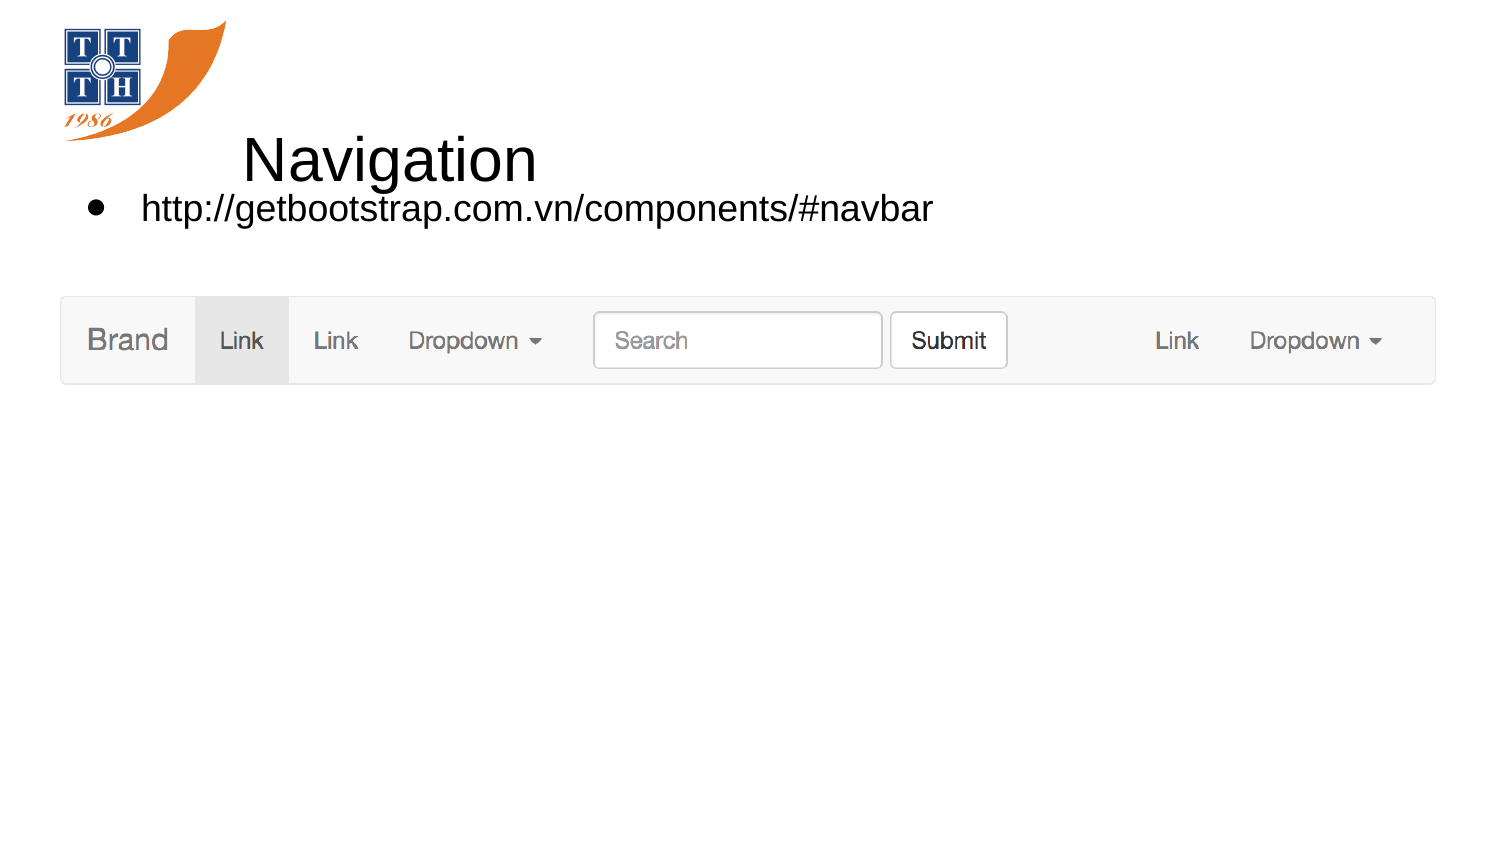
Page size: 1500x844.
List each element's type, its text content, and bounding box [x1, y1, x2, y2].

title Navigation [231, 62, 1249, 155]
picture [50, 16, 232, 148]
picture [50, 285, 1441, 391]
subtitle http://getbootstrap.com.vn/components/#navbar [51, 155, 1449, 805]
